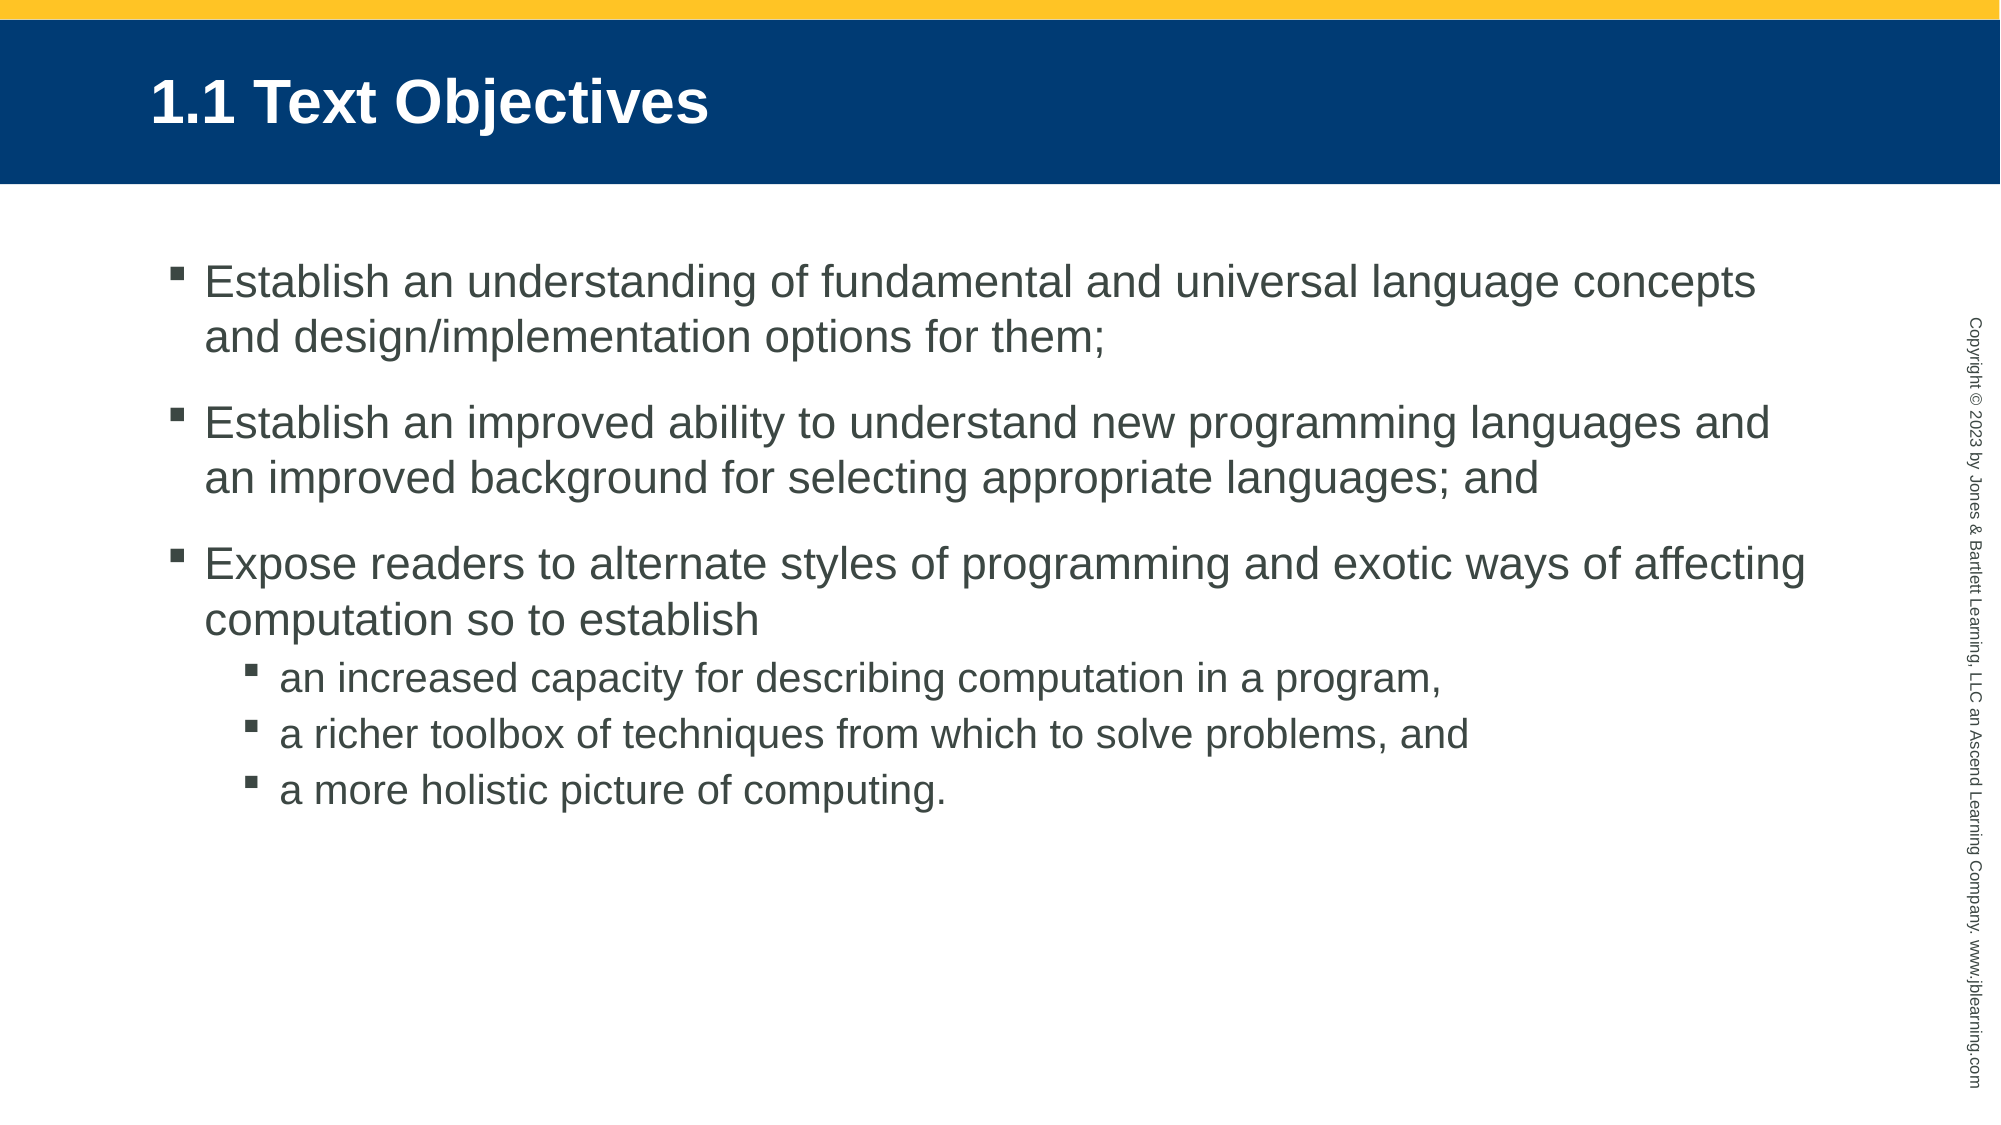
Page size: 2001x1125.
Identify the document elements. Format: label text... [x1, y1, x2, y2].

list Establish an understanding of fundamental and universal language concepts and design/implementation options for them; Establish an improved ability to understand new programming languages and an improved background for selecting appropriate languages; and Expose readers to alternate styles of programming and exotic ways of affecting computation so to establish an increased capacity for describing computation in a program, a richer toolbox of techniques from which to solve problems, and a more holistic picture of computing. [151, 244, 1840, 1016]
title 1.1 Text Objectives [0, 19, 2000, 185]
